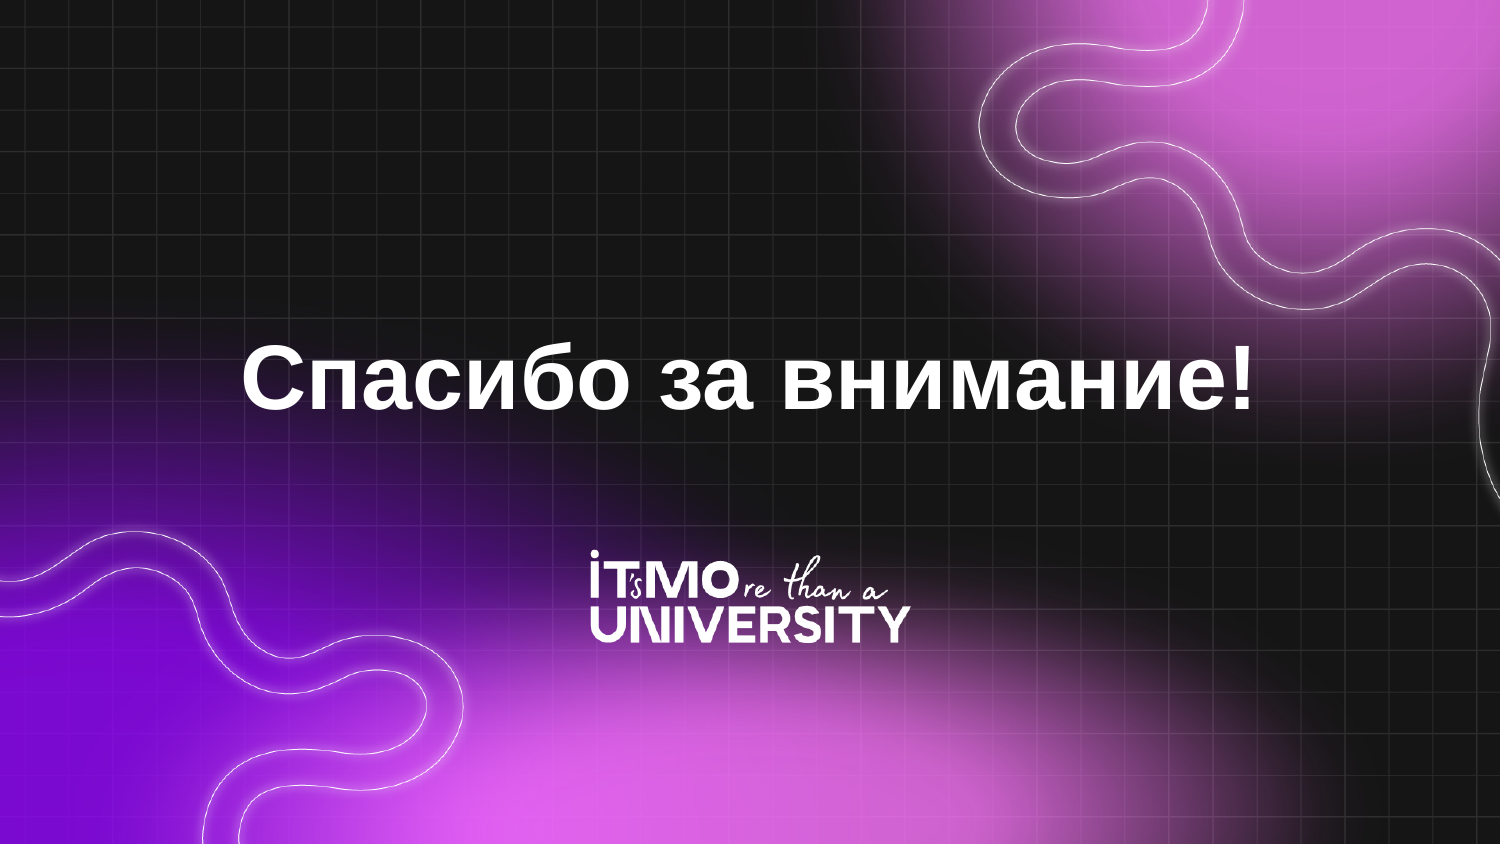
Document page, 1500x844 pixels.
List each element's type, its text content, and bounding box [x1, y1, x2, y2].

picture [0, 0, 1500, 844]
title Спасибо за внимание! [75, 321, 1425, 424]
